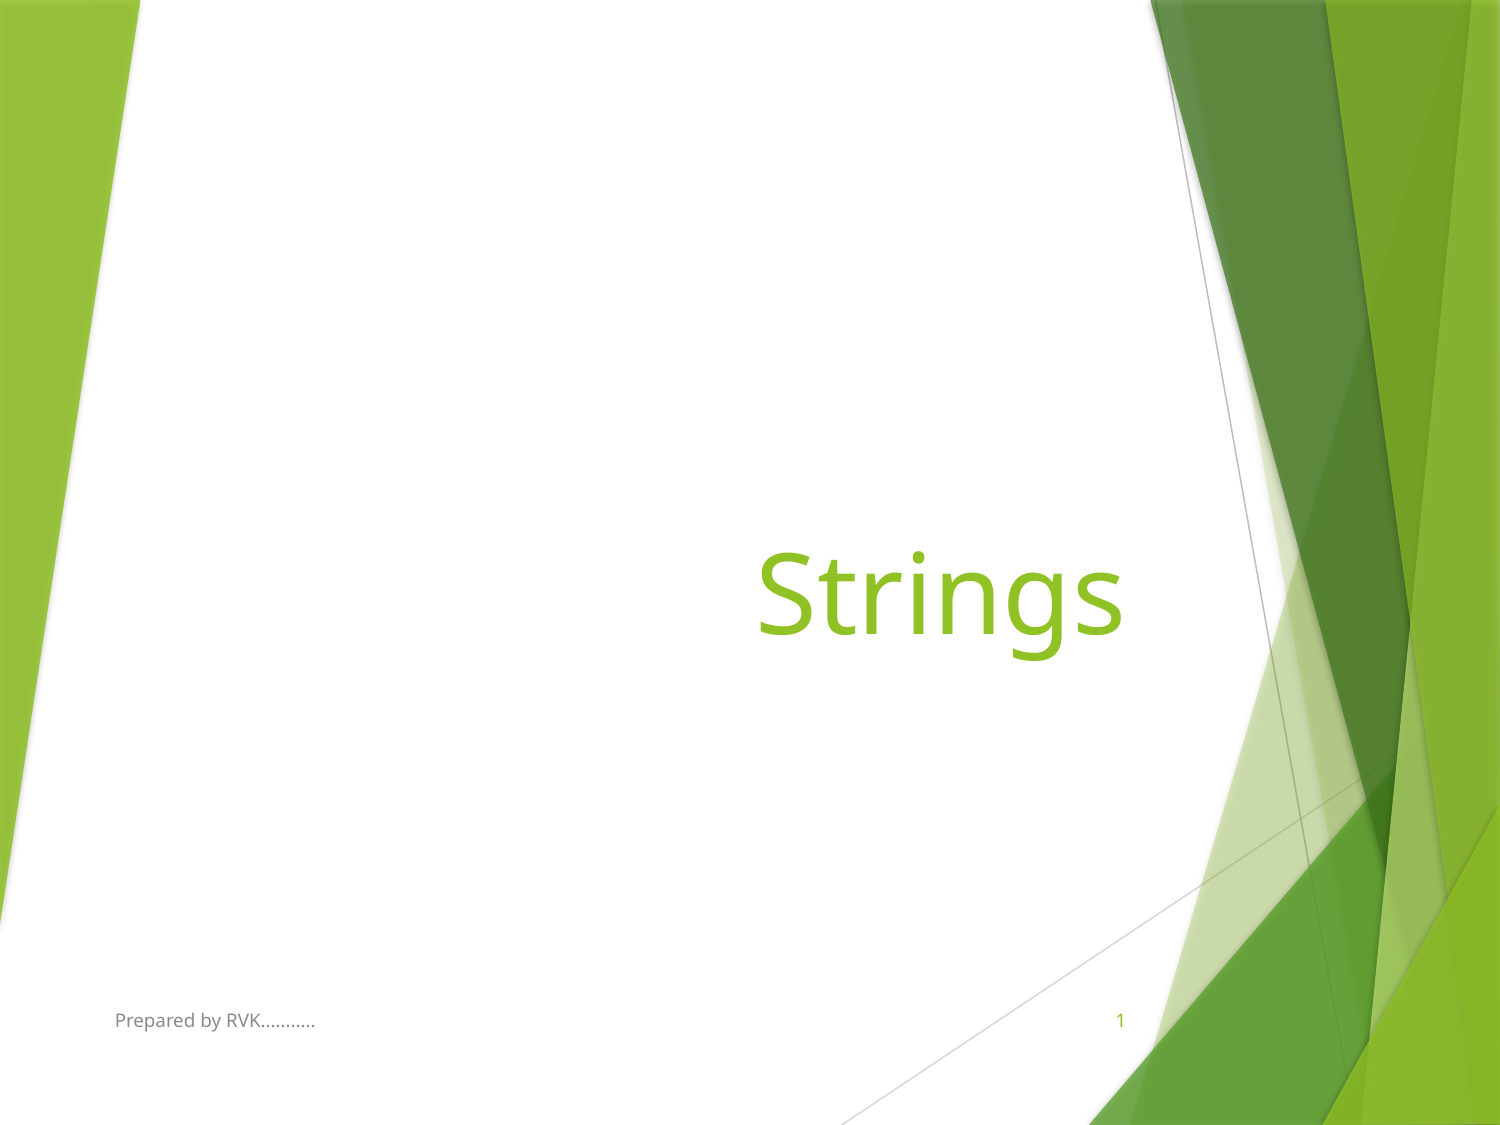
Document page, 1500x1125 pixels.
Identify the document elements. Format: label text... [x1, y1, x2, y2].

slide_number 1 [1057, 991, 1142, 1051]
footer Prepared by RVK........... [99, 991, 859, 1051]
title Strings [185, 394, 1142, 665]
